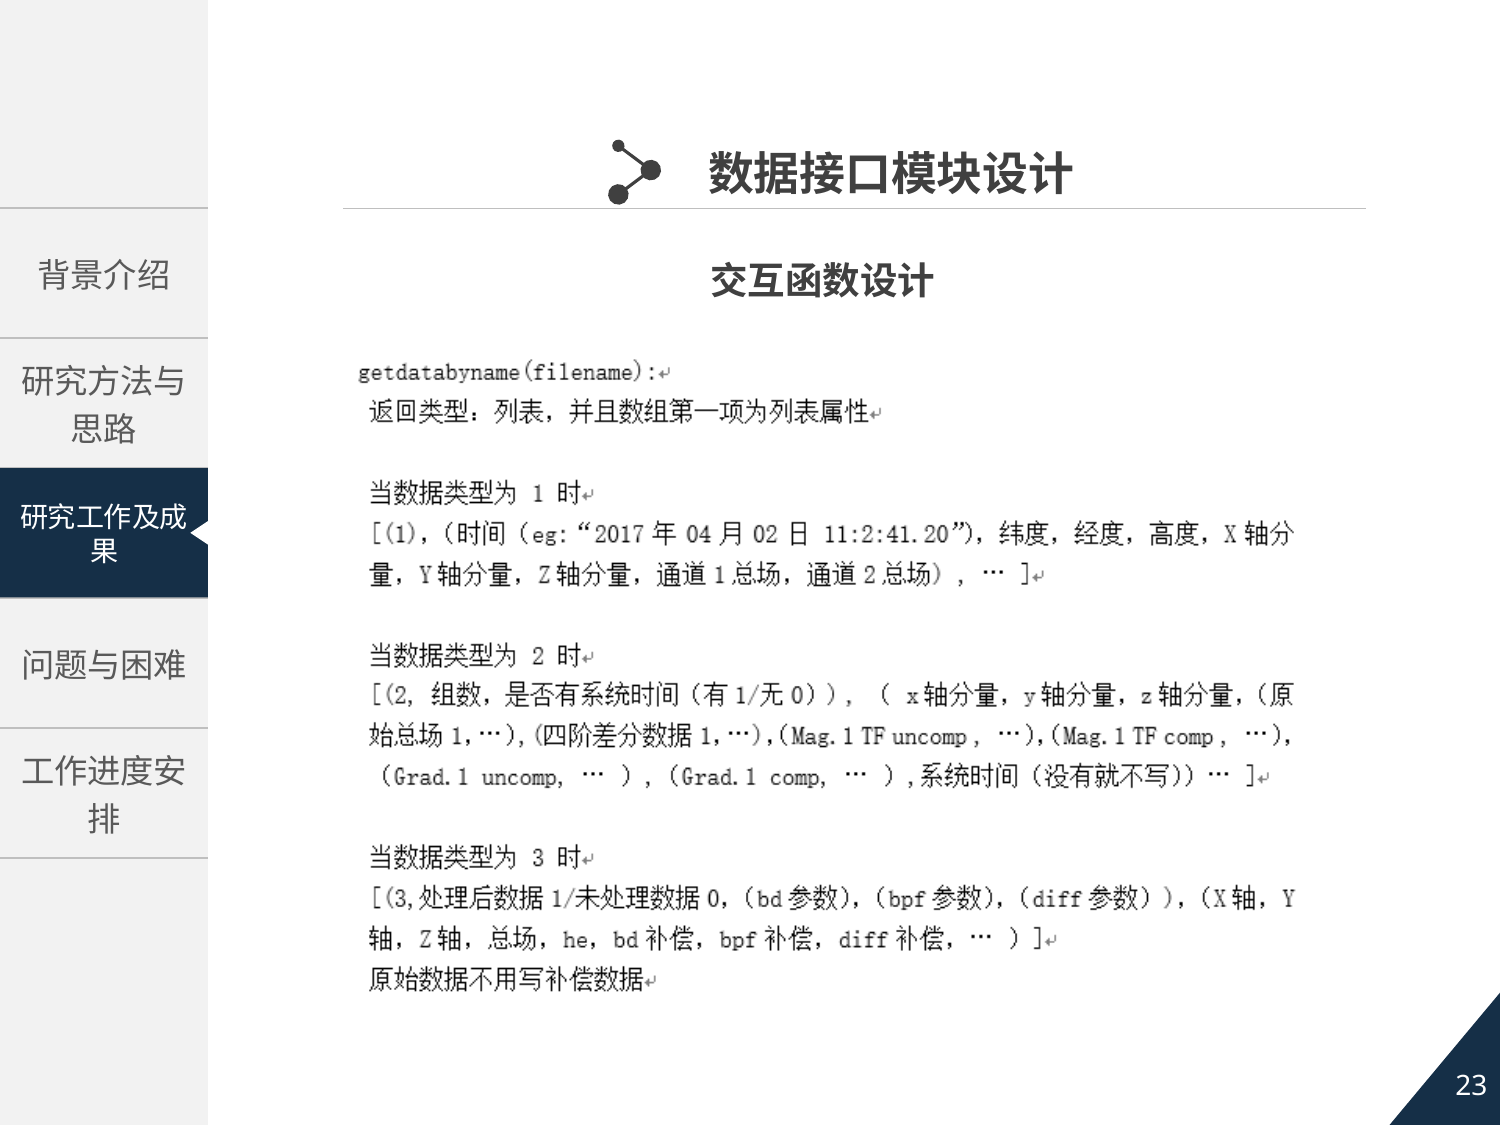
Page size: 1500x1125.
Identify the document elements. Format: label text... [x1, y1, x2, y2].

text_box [618, 145, 651, 195]
text_box 数据接口模块设计 [697, 139, 1086, 206]
text_box 交互函数设计 [695, 250, 979, 310]
picture [354, 355, 1319, 1004]
